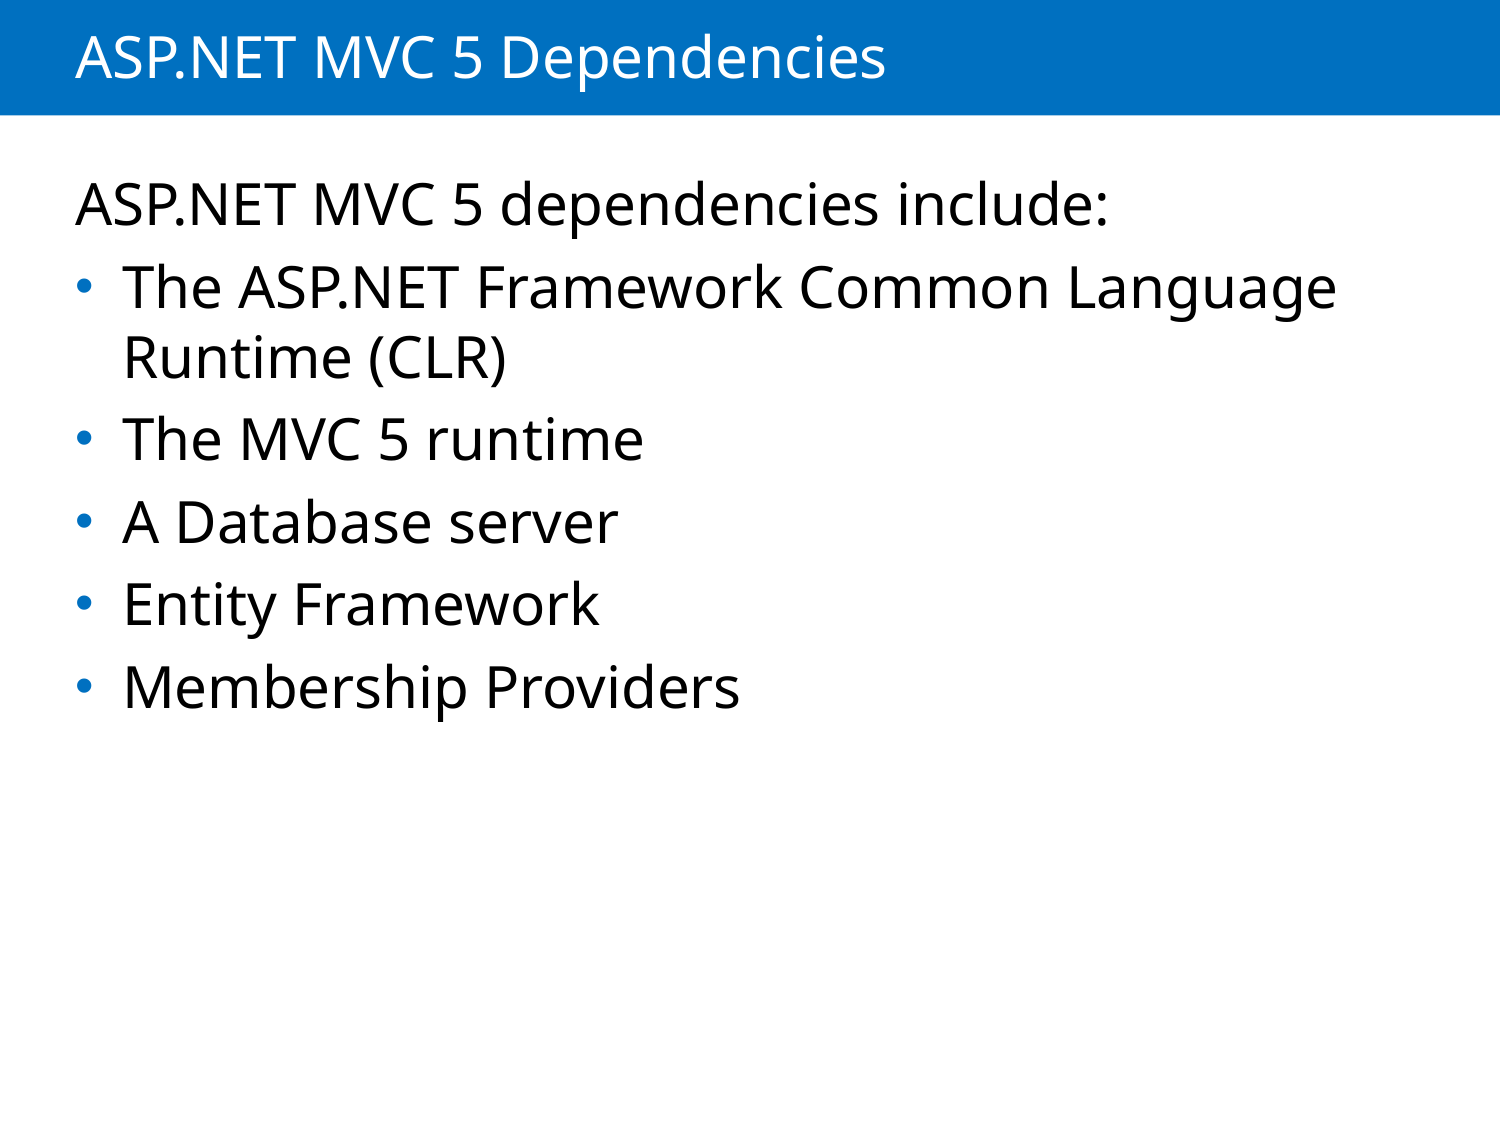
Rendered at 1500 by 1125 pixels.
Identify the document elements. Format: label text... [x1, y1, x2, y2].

text_box ASP.NET MVC 5 dependencies include: The ASP.NET Framework Common Language Runtime (CLR) The MVC 5 runtime A Database server Entity Framework Membership Providers [75, 167, 1408, 1012]
title ASP.NET MVC 5 Dependencies [75, 0, 1351, 122]
